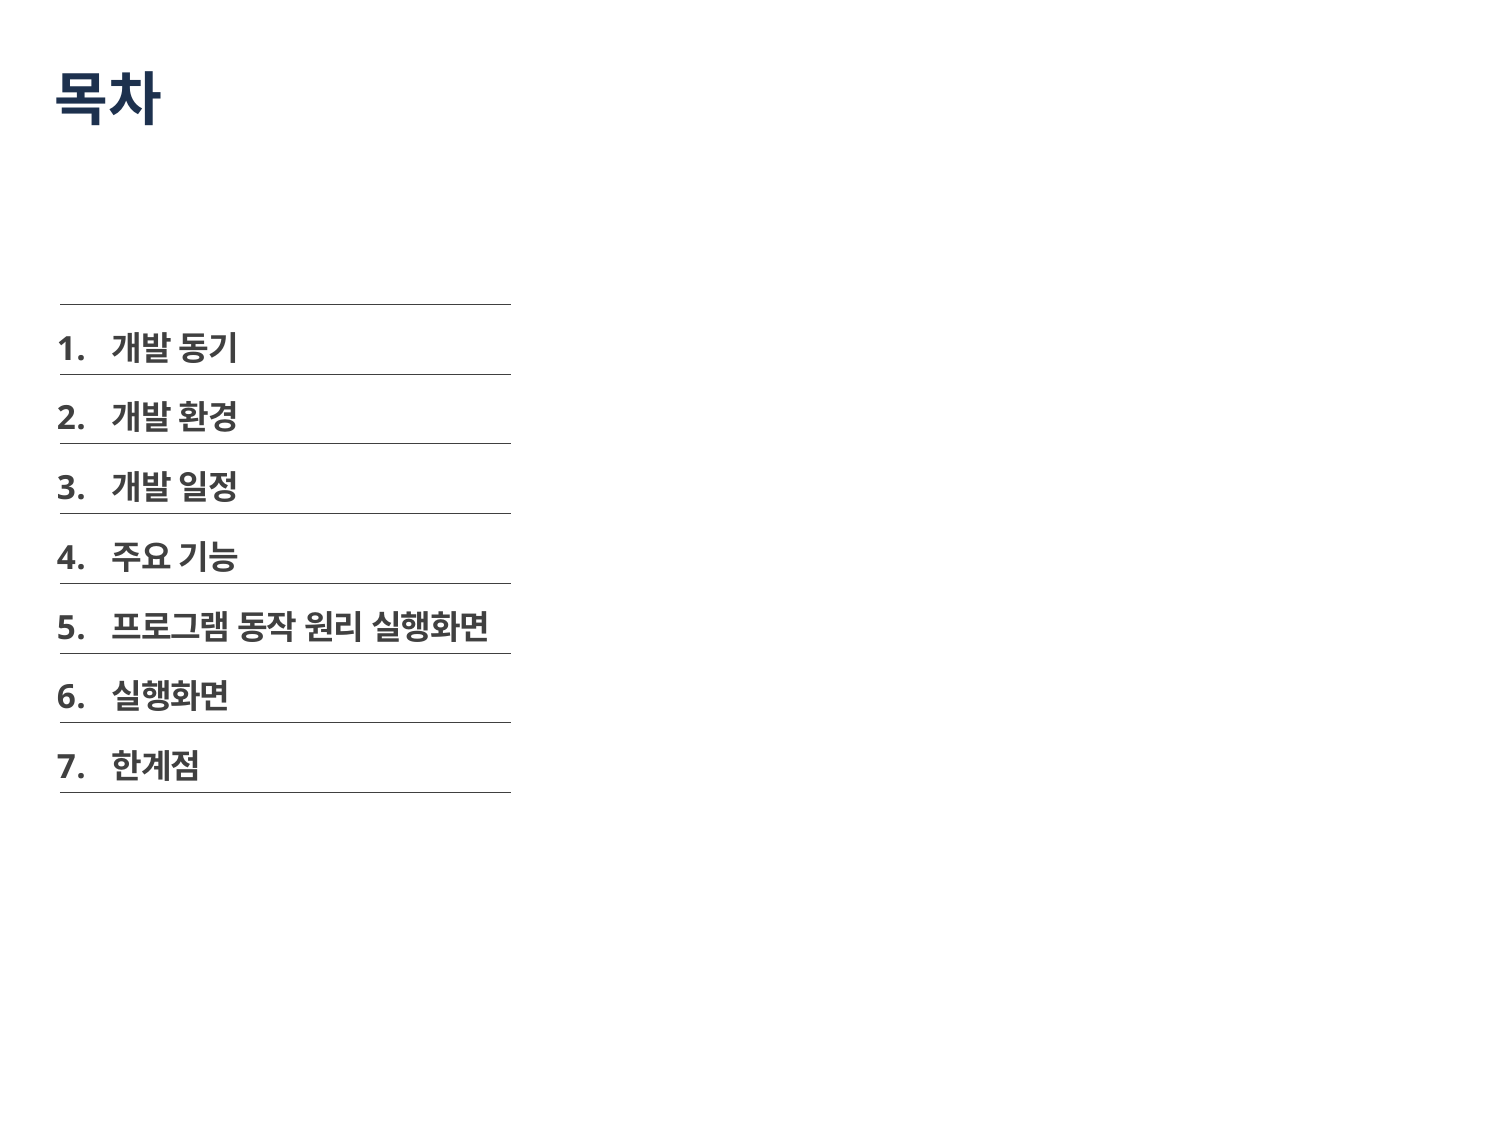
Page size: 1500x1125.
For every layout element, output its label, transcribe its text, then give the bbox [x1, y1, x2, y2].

title 목차 [39, 24, 1440, 170]
text_box 개발 동기 개발 환경 개발 일정 주요 기능 프로그램 동작 원리 실행화면 실행화면 한계점 [41, 289, 891, 1064]
